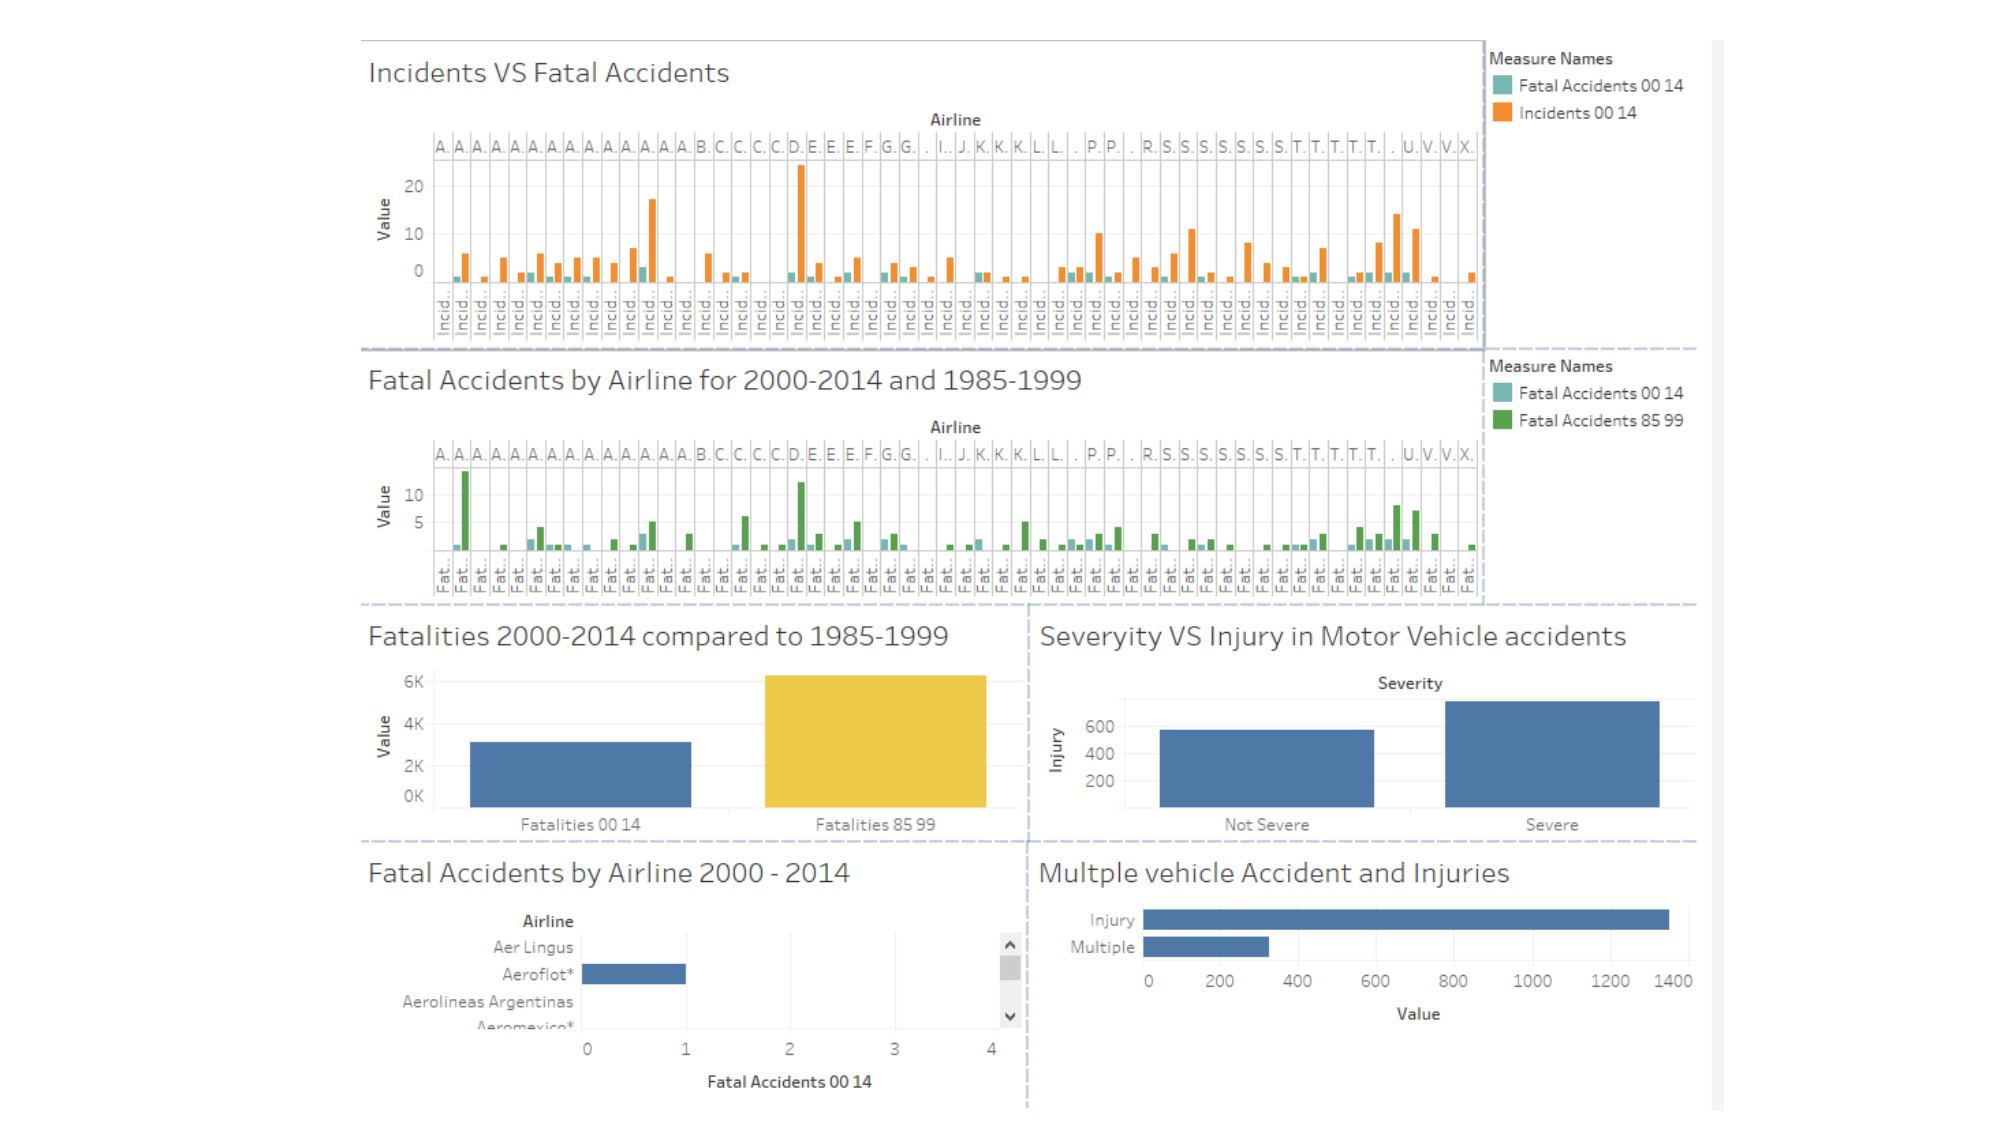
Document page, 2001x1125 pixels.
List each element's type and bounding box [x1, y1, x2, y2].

picture [361, 40, 1724, 1111]
